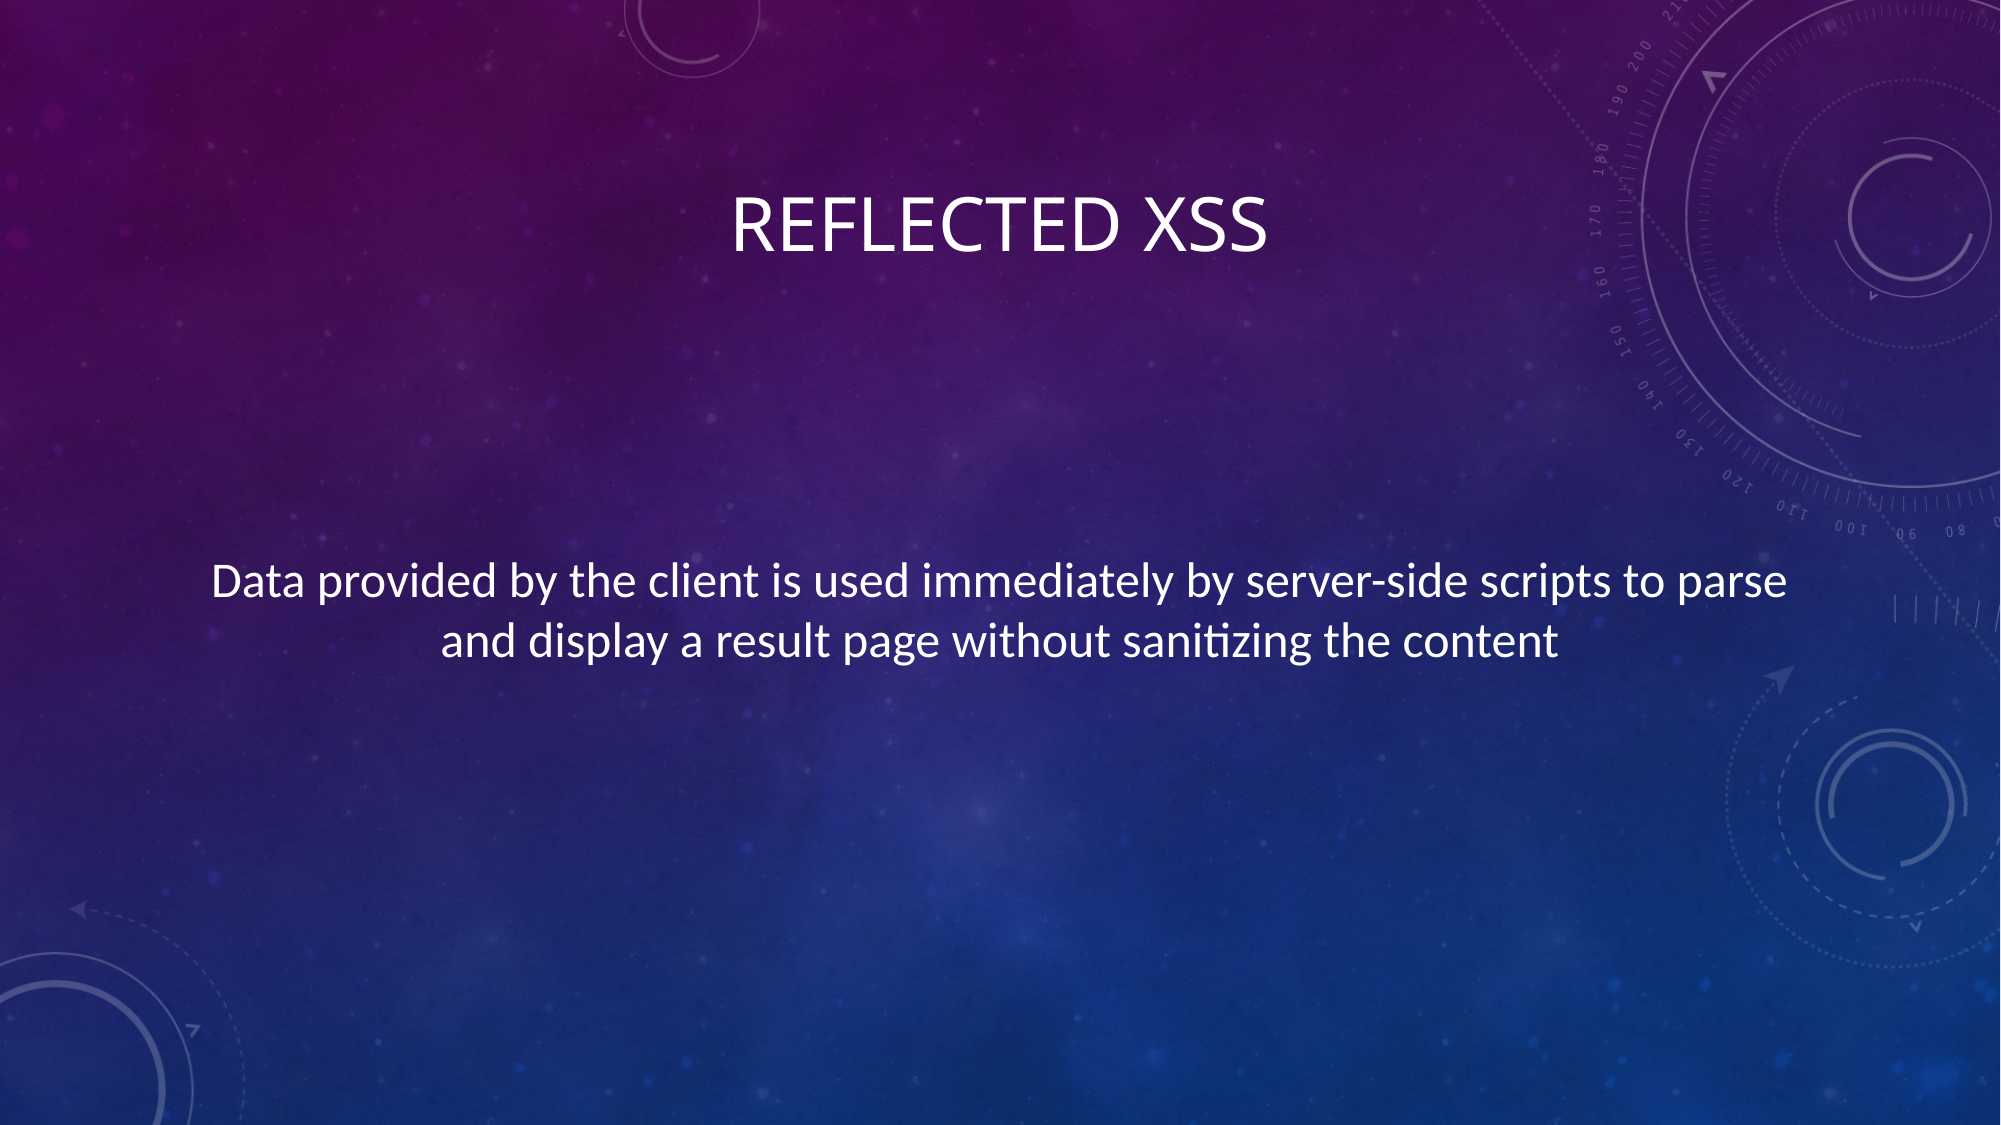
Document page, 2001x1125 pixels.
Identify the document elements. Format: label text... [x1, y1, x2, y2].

picture [0, 0, 2001, 1125]
list Data provided by the client is used immediately by server-side scripts to parse and display a result page without sanitizing the content [169, 348, 1831, 948]
title REFLECTED XSS [169, 101, 1831, 341]
